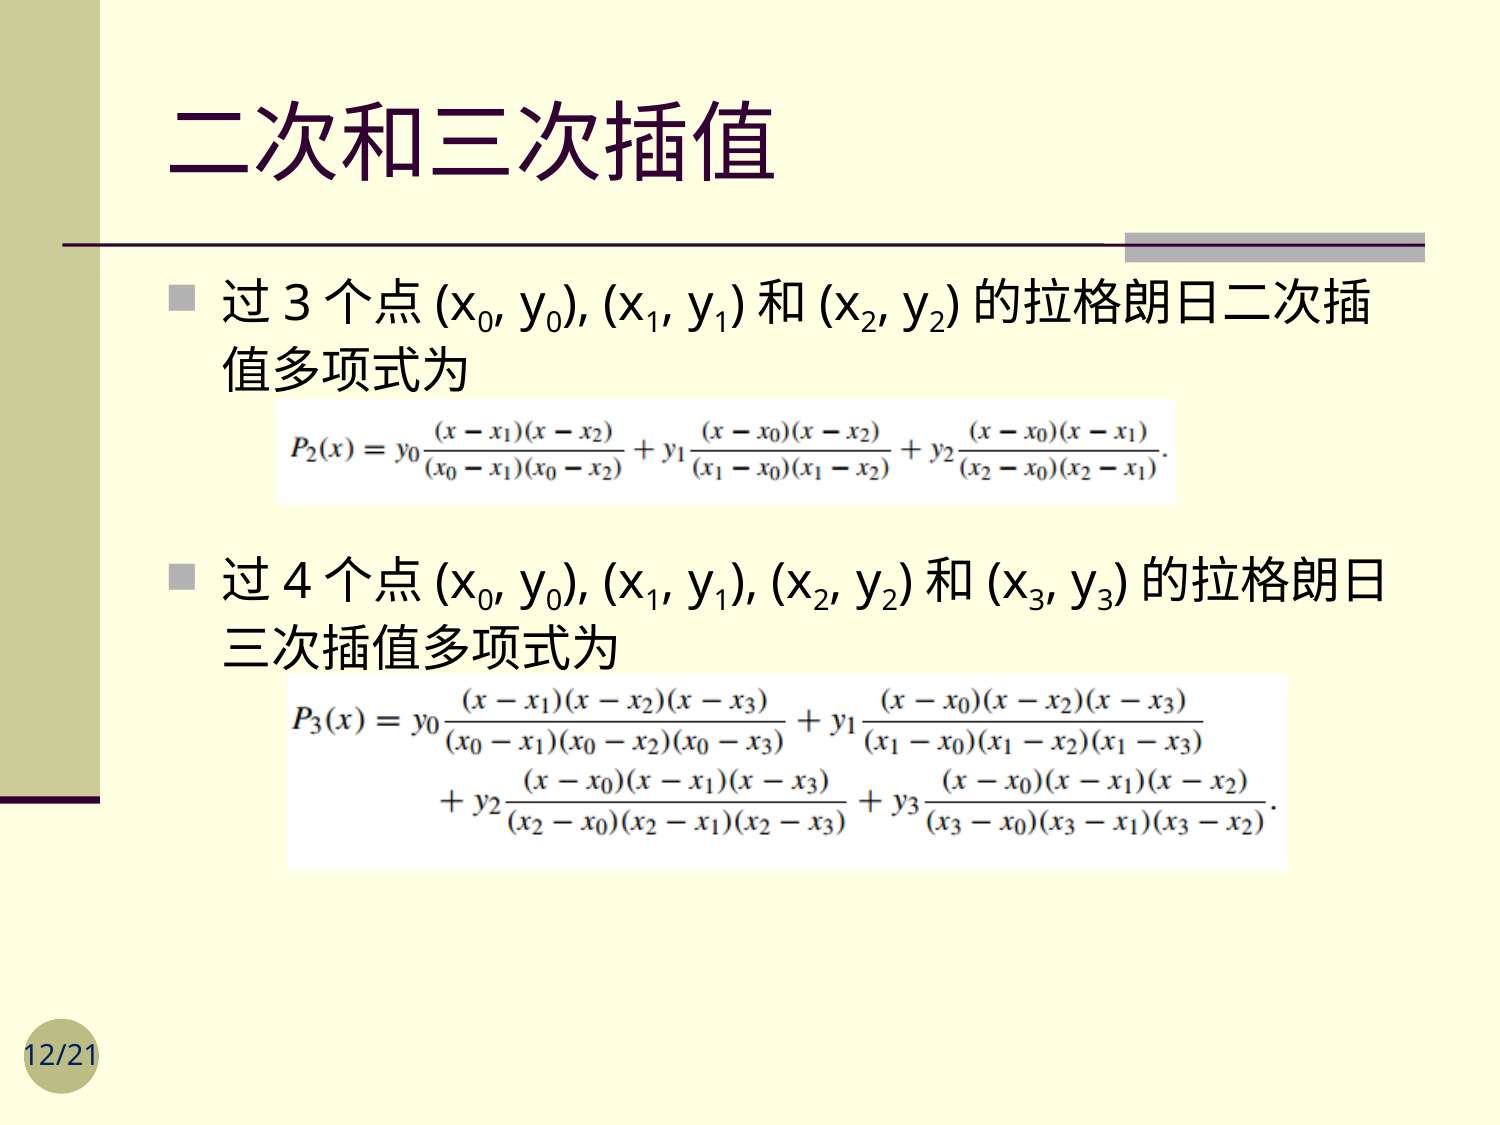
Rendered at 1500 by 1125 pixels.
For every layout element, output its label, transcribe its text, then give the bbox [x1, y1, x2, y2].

picture [287, 674, 1288, 871]
picture [276, 399, 1176, 505]
list 过3个点(x0, y0), (x1, y1)和(x2, y2)的拉格朗日二次插值多项式为 过4个点(x0, y0), (x1, y1), (x2, y2)和(x3, y3)的拉格朗日三次插值多项式为 [150, 262, 1425, 1006]
title 二次和三次插值 [150, 45, 1425, 234]
